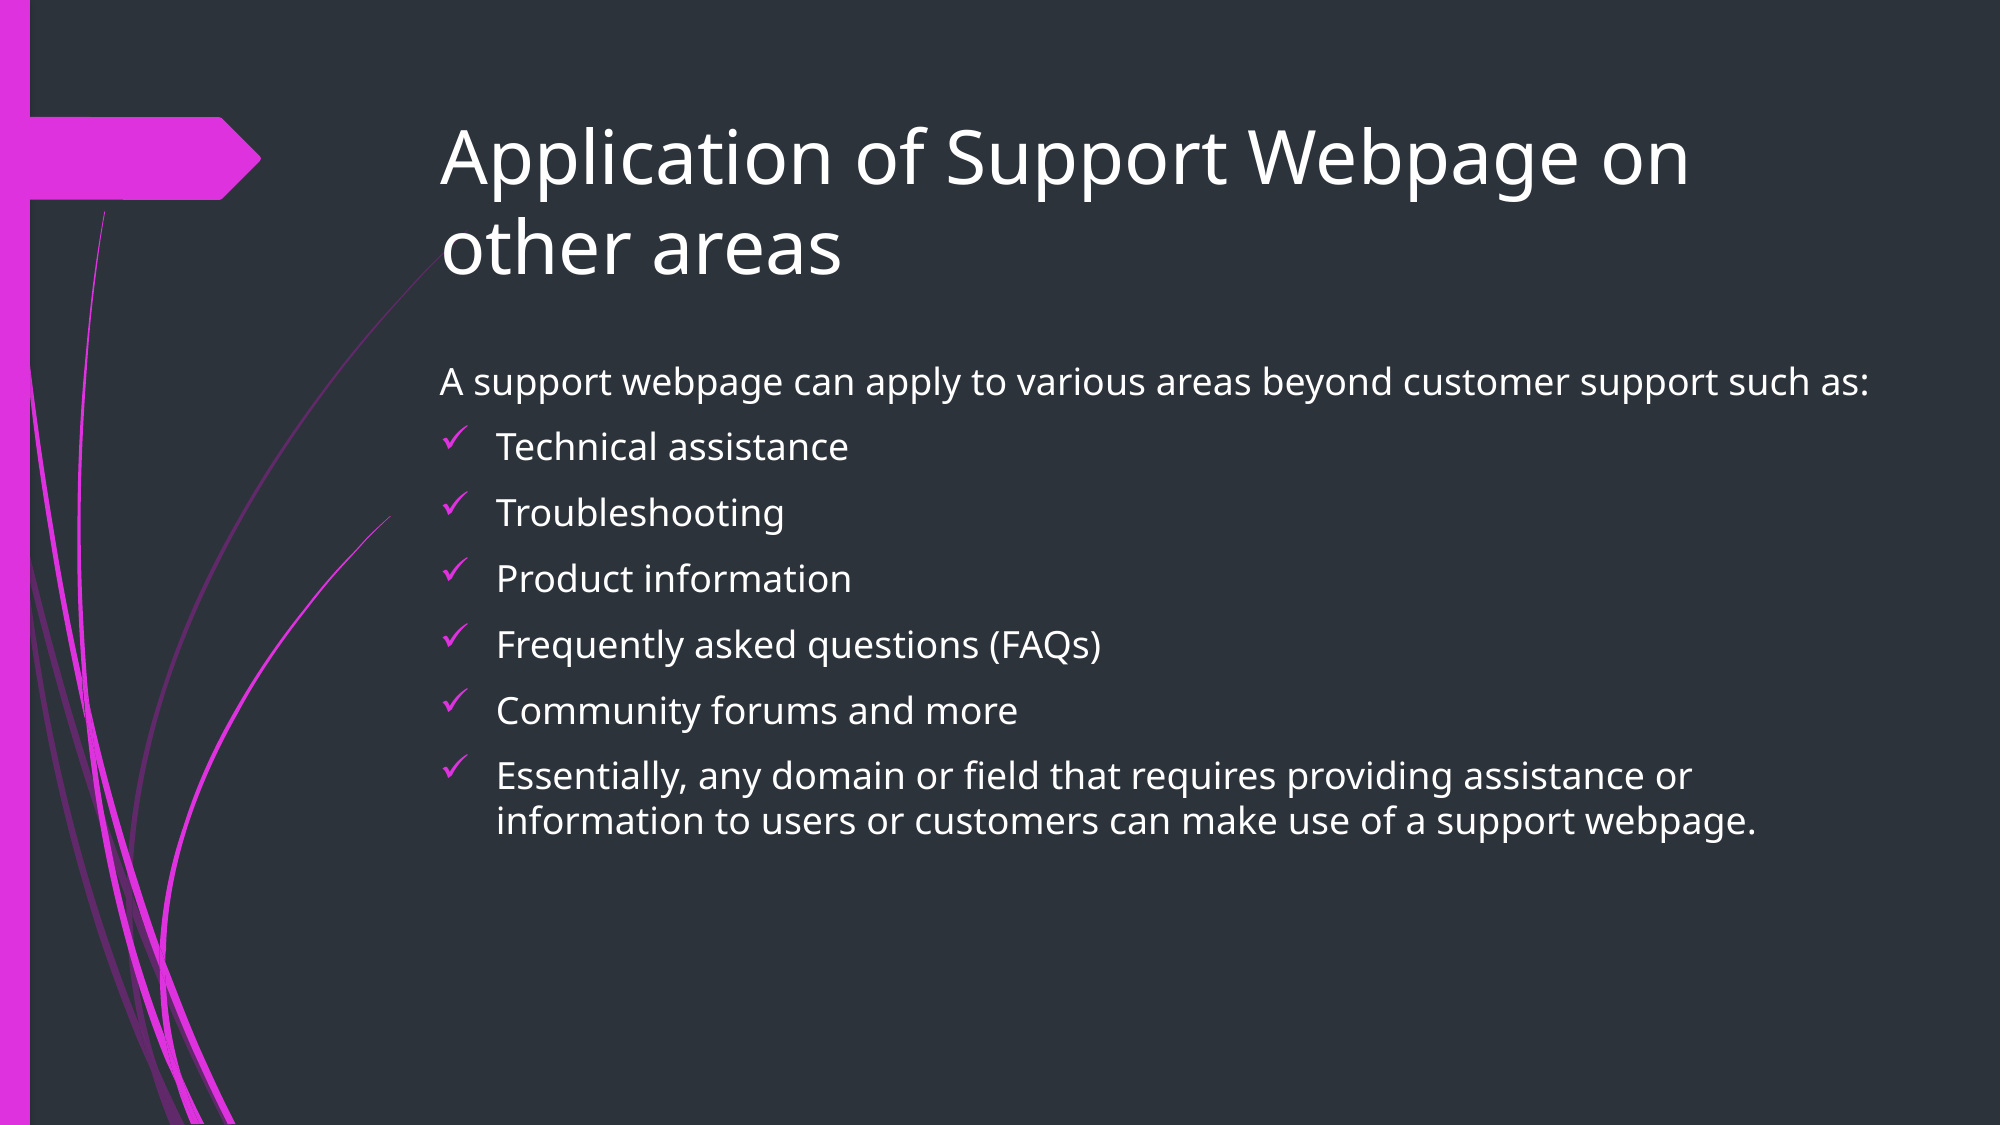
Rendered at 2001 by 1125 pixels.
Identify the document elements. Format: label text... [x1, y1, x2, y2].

title Application of Support Webpage on other areas [425, 102, 1888, 313]
list A support webpage can apply to various areas beyond customer support such as: Technical assistance Troubleshooting Product information Frequently asked questions (FAQs) Community forums and more Essentially, any domain or field that requires providing assistance or information to users or customers can make use of a support webpage. [424, 350, 1888, 970]
